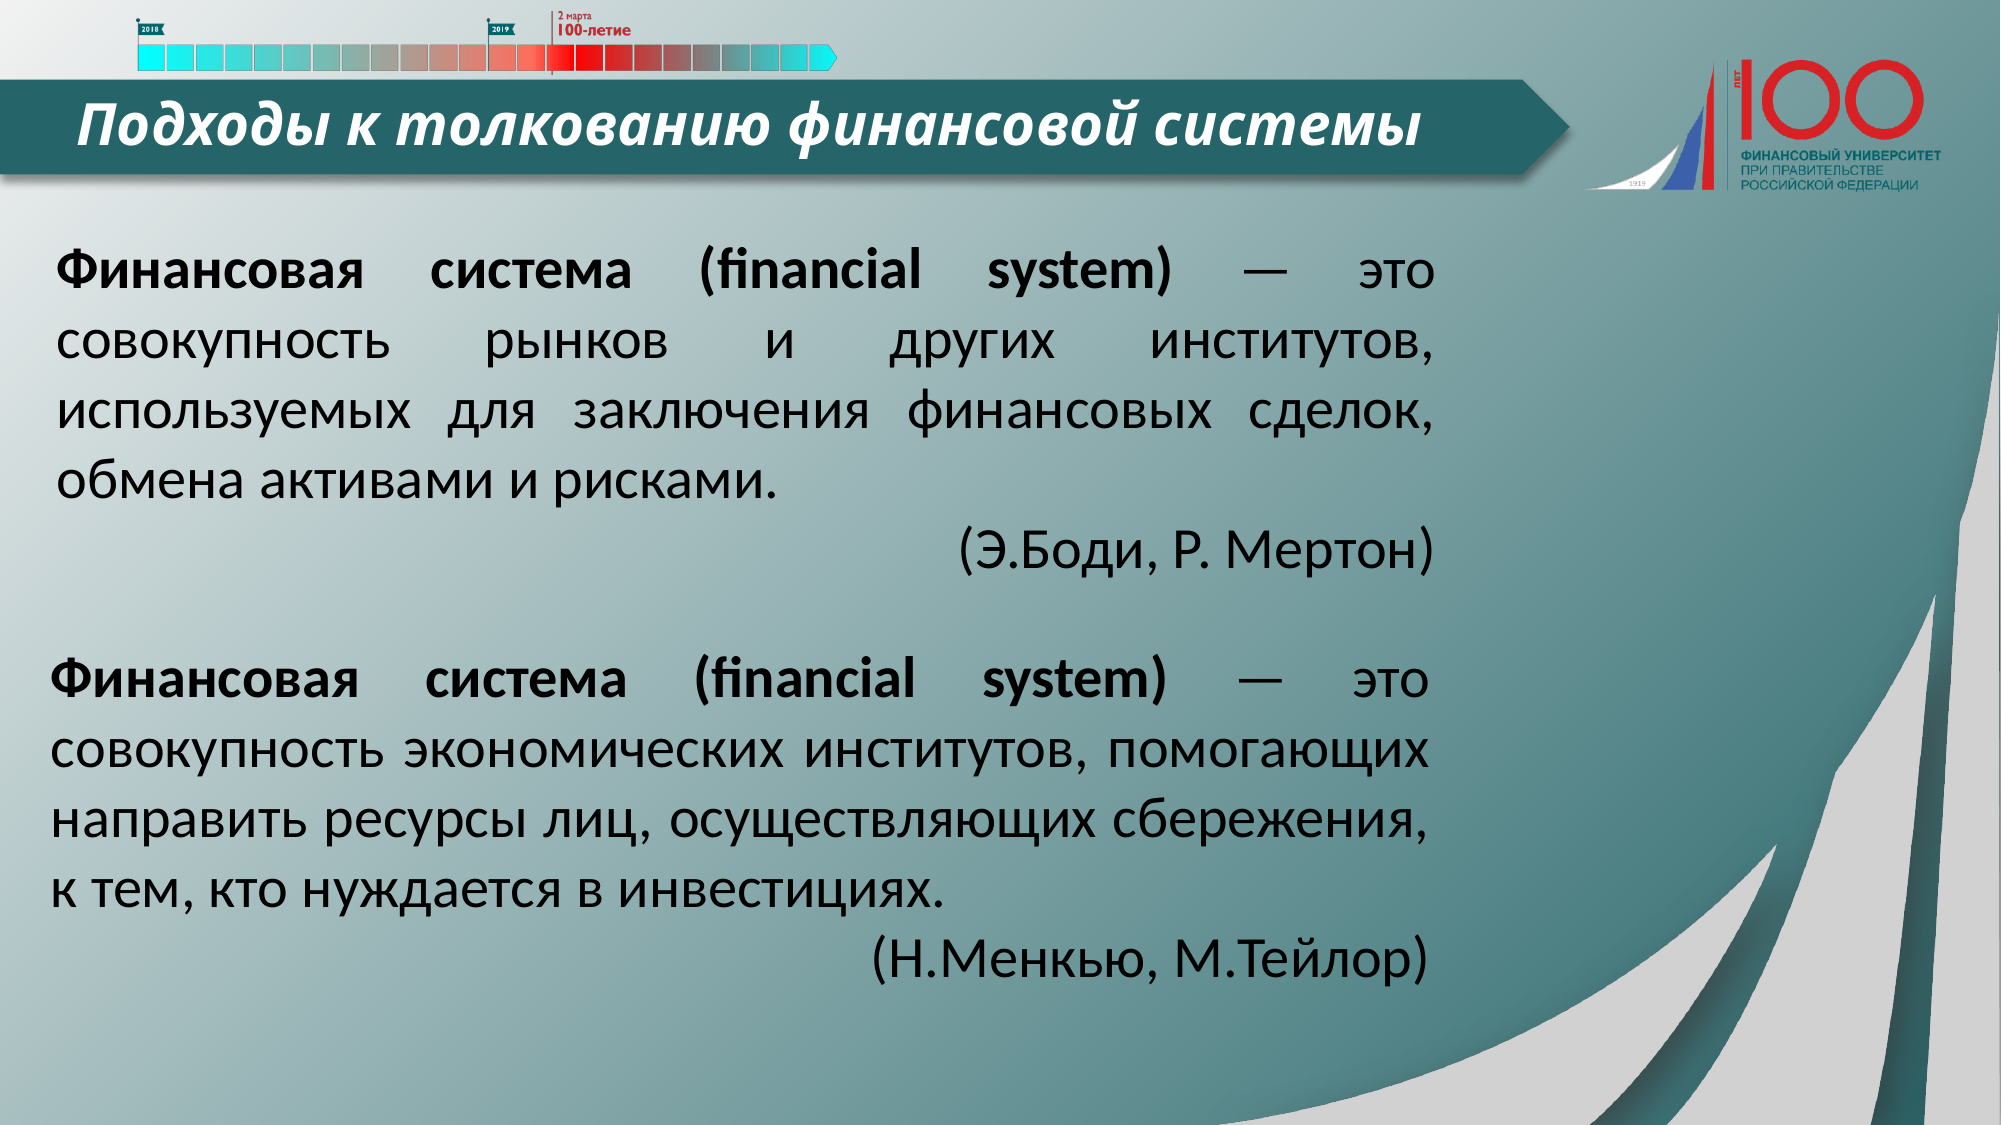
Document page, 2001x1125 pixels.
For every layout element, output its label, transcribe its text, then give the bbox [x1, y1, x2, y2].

text_box Финансовая система (financial system) — это совокупность экономических институтов, помогающих направить ресурсы лиц, осуществляющих сбережения, к тем, кто нуждается в инвестициях. (Н.Менкью, М.Тейлор) [36, 631, 1446, 997]
text_box Подходы к толкованию финансовой системы [37, 87, 1462, 150]
text_box Финансовая система (financial system) — это совокупность рынков и других институтов, используемых для заключения финансовых сделок, обмена активами и рисками. (Э.Боди, Р. Мертон) [41, 223, 1451, 588]
picture [136, 11, 837, 75]
picture [1582, 59, 1941, 192]
